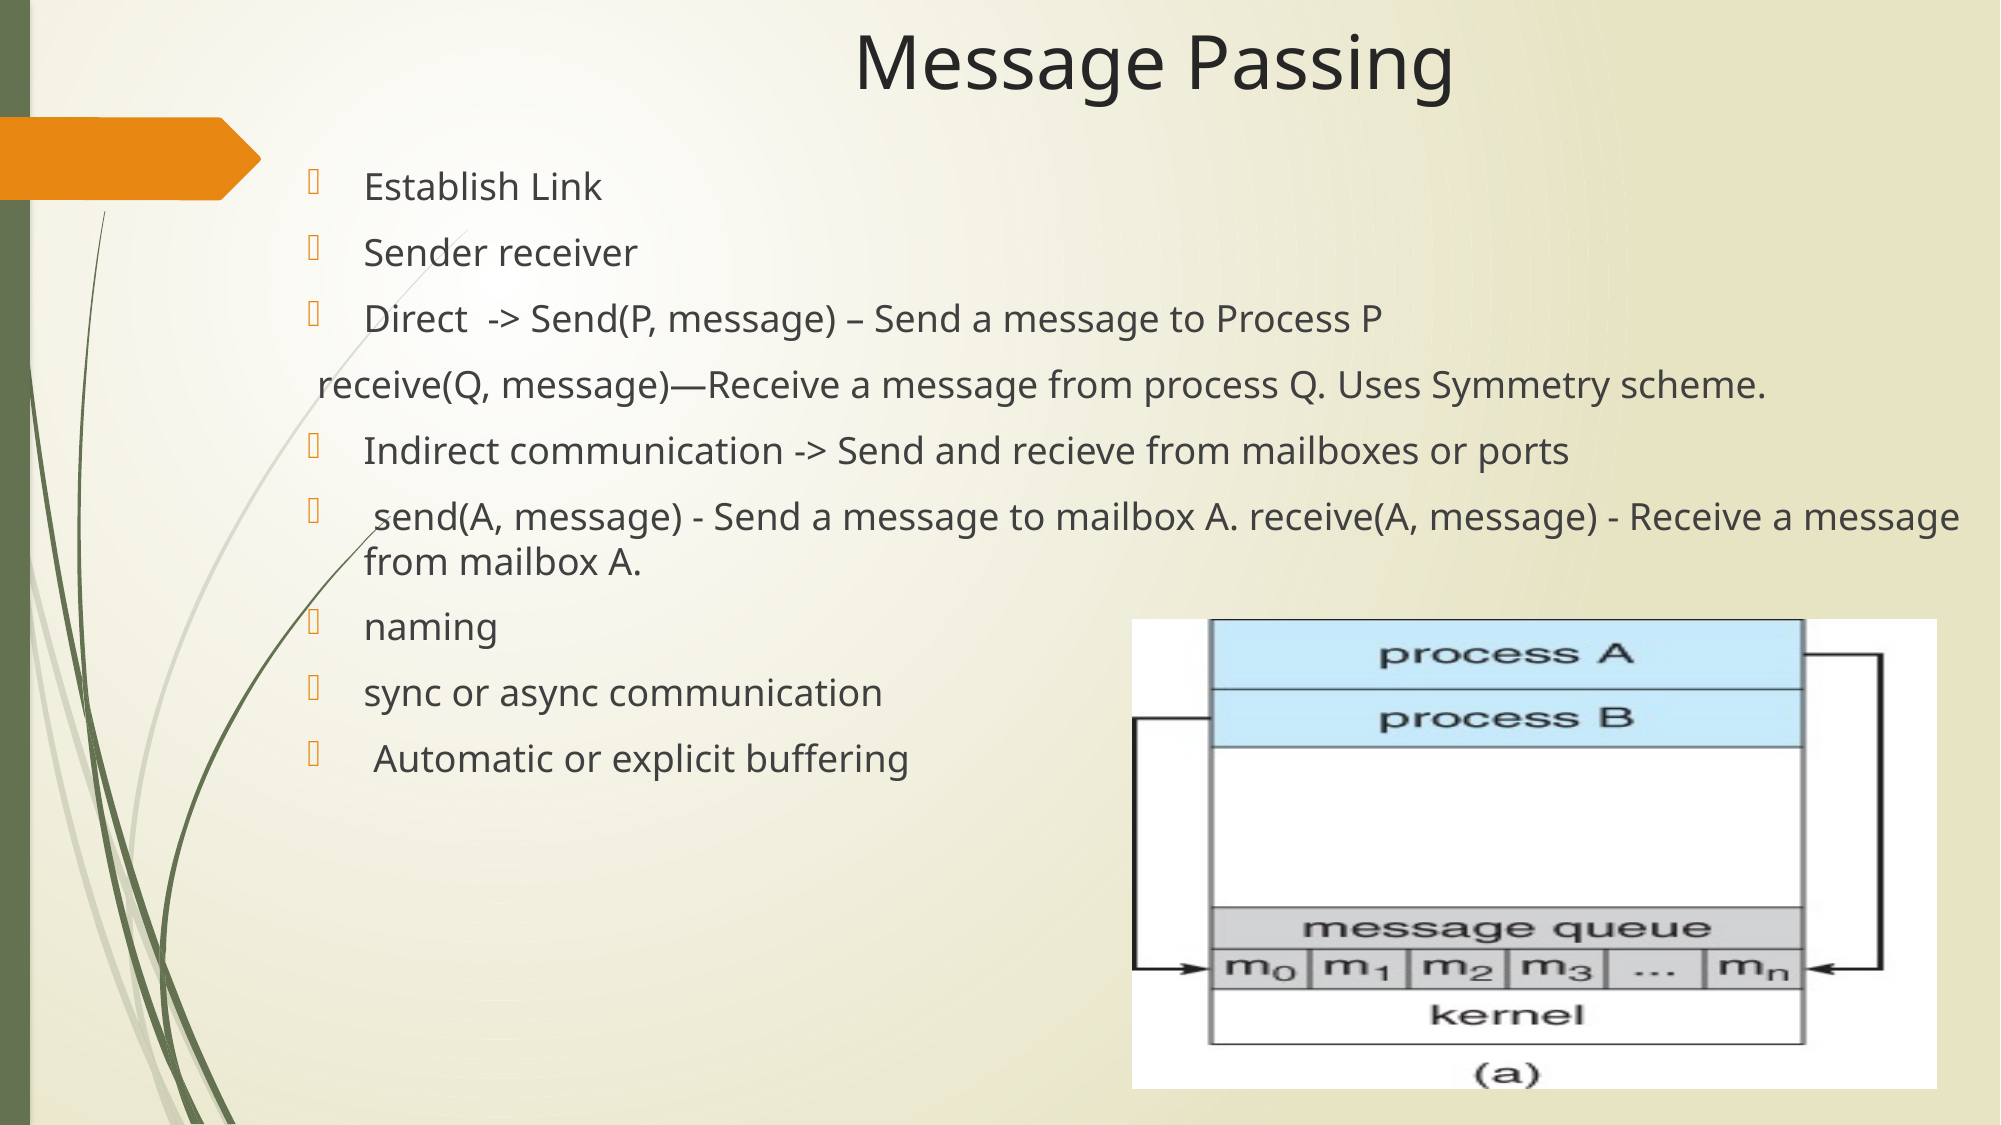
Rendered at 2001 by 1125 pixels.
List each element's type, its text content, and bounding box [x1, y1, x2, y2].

picture [1132, 619, 1937, 1089]
title Message Passing [424, 7, 1887, 155]
list Establish Link Sender receiver Direct -> Send(P, message) – Send a message to Process P receive(Q, message)—Receive a message from process Q. Uses Symmetry scheme. Indirect communication -> Send and recieve from mailboxes or ports send(A, message) - Send a message to mailbox A. receive(A, message) - Receive a message from mailbox A. naming sync or async communication Automatic or explicit buffering [292, 155, 2000, 1006]
